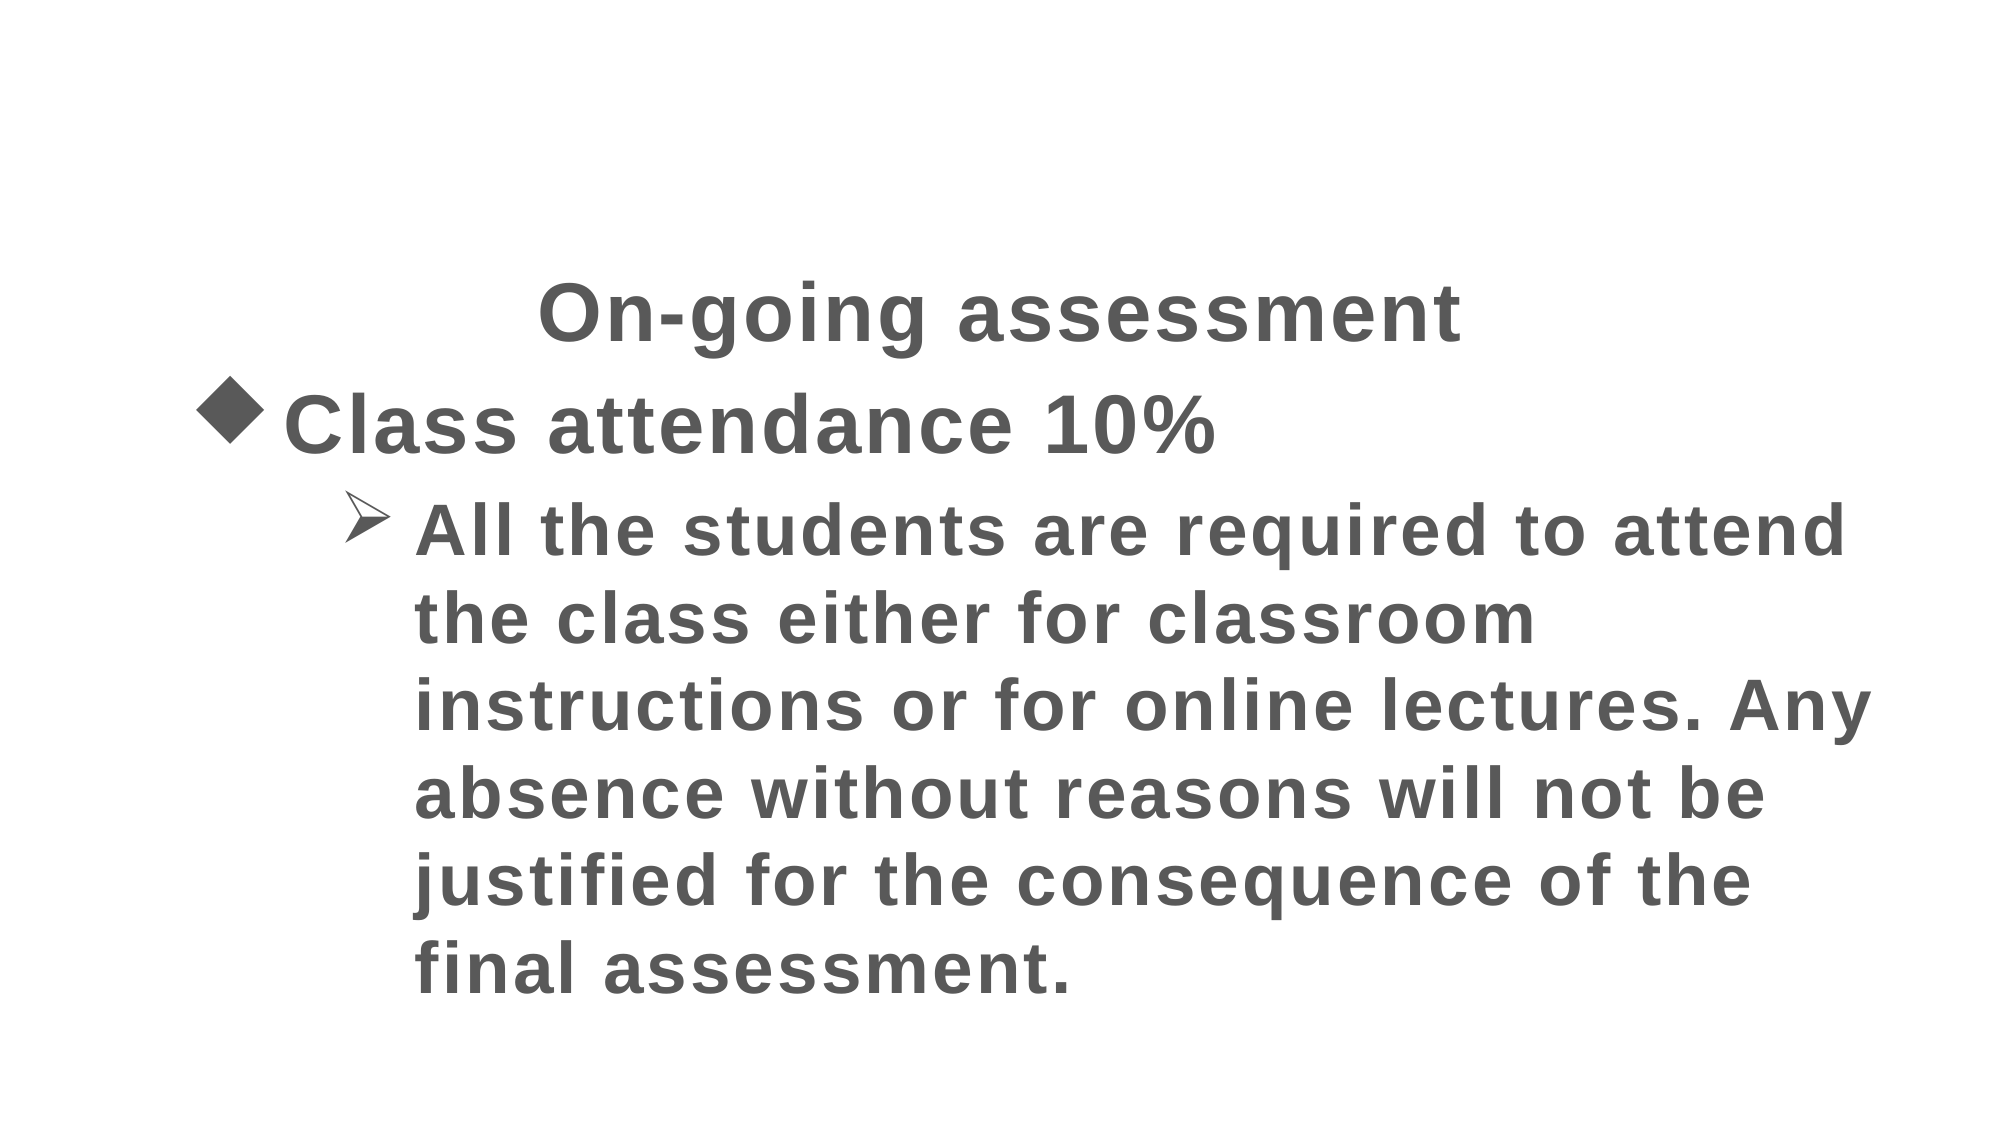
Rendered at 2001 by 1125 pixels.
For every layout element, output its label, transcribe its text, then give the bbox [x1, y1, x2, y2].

list On-going assessment Class attendance 10% All the students are required to attend the class either for classroom instructions or for online lectures. Any absence without reasons will not be justified for the consequence of the final assessment. [100, 150, 1900, 1059]
